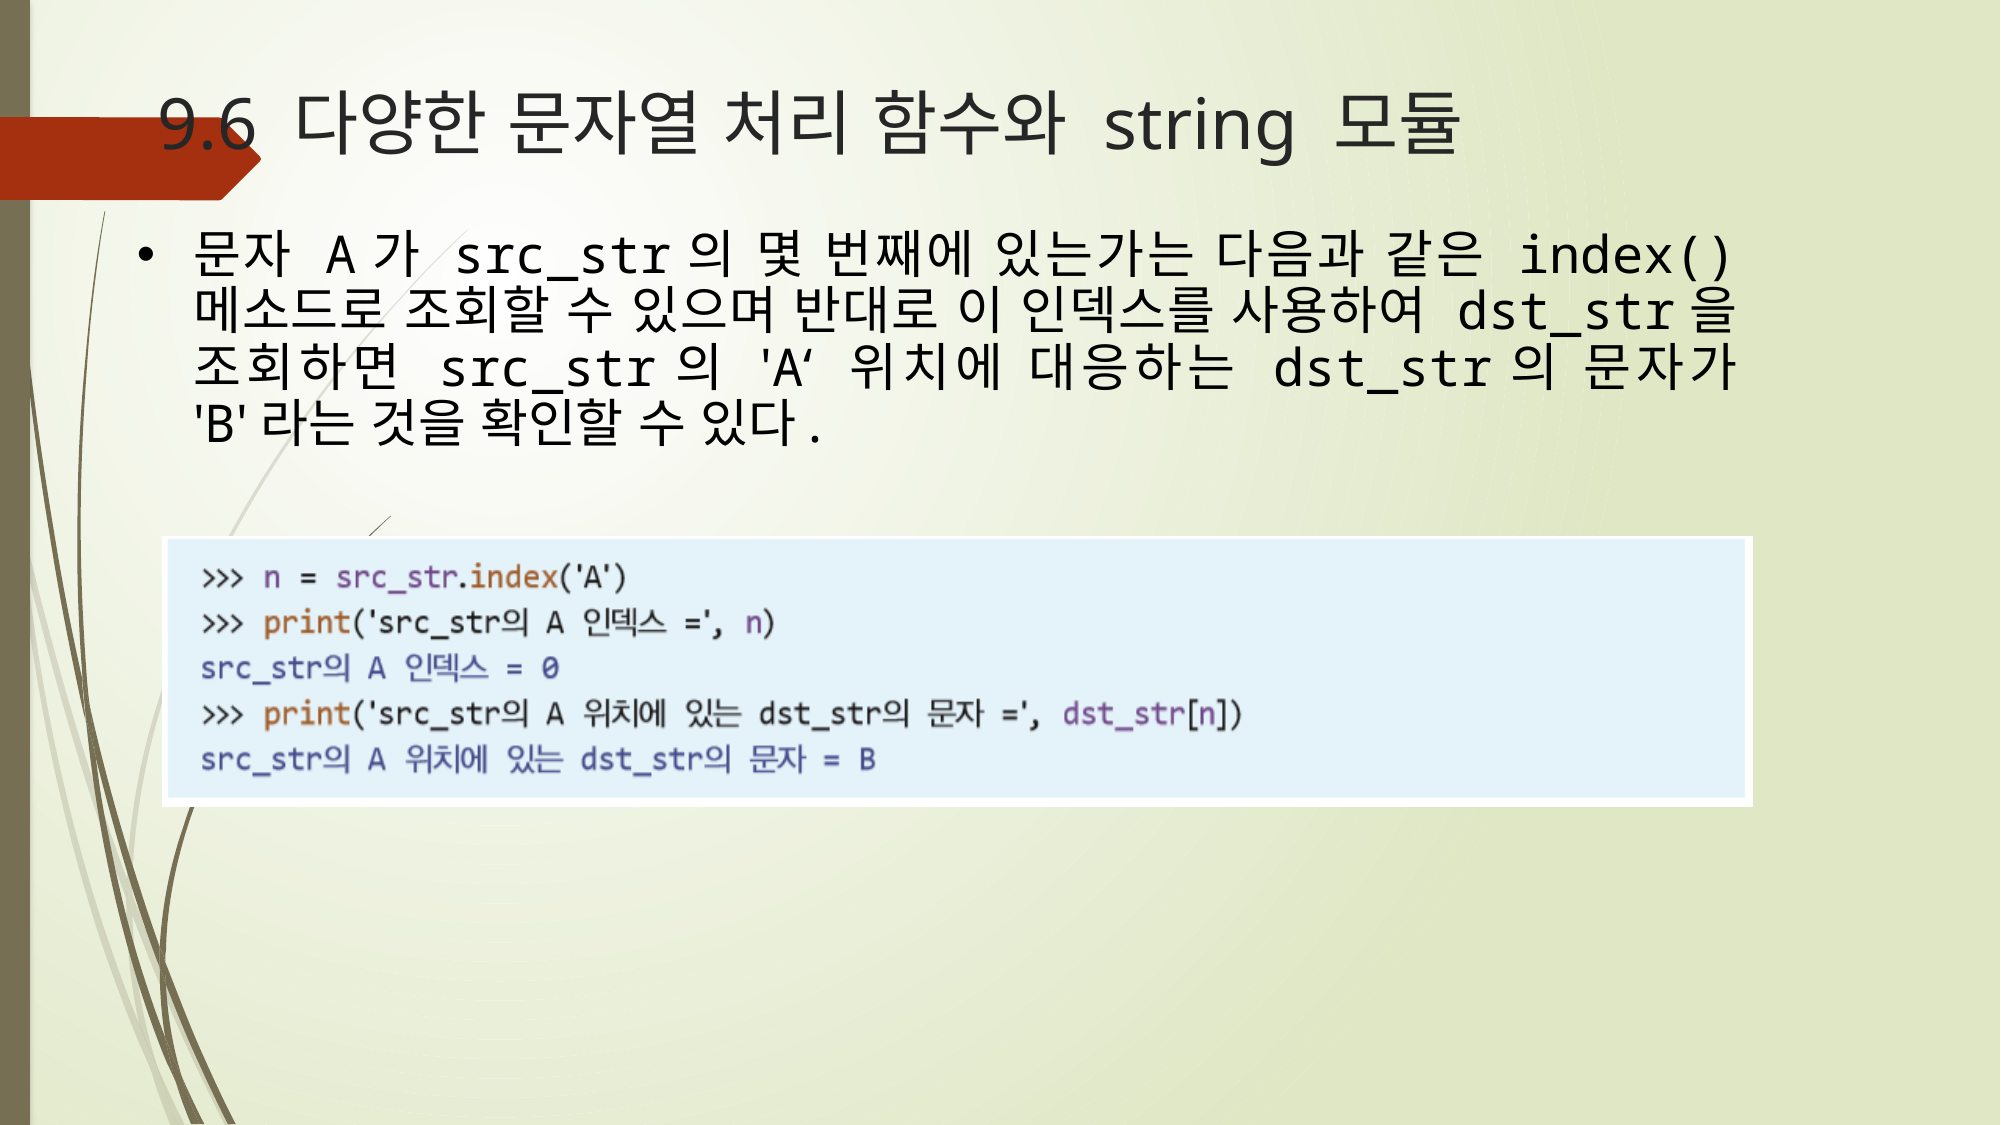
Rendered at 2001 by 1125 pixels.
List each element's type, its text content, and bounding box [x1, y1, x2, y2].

picture [162, 535, 1753, 807]
title 9.6 다양한 문자열 처리 함수와 string 모듈 [142, 71, 1858, 204]
text_box 문자 A가 src_str의 몇 번째에 있는가는 다음과 같은 index() 메소드로 조회할 수 있으며 반대로 이 인덱스를 사용하여 dst_str을 조회하면 src_str의 'A‘ 위치에 대응하는 dst_str의 문자가 'B'라는 것을 확인할 수 있다. [121, 221, 1753, 537]
